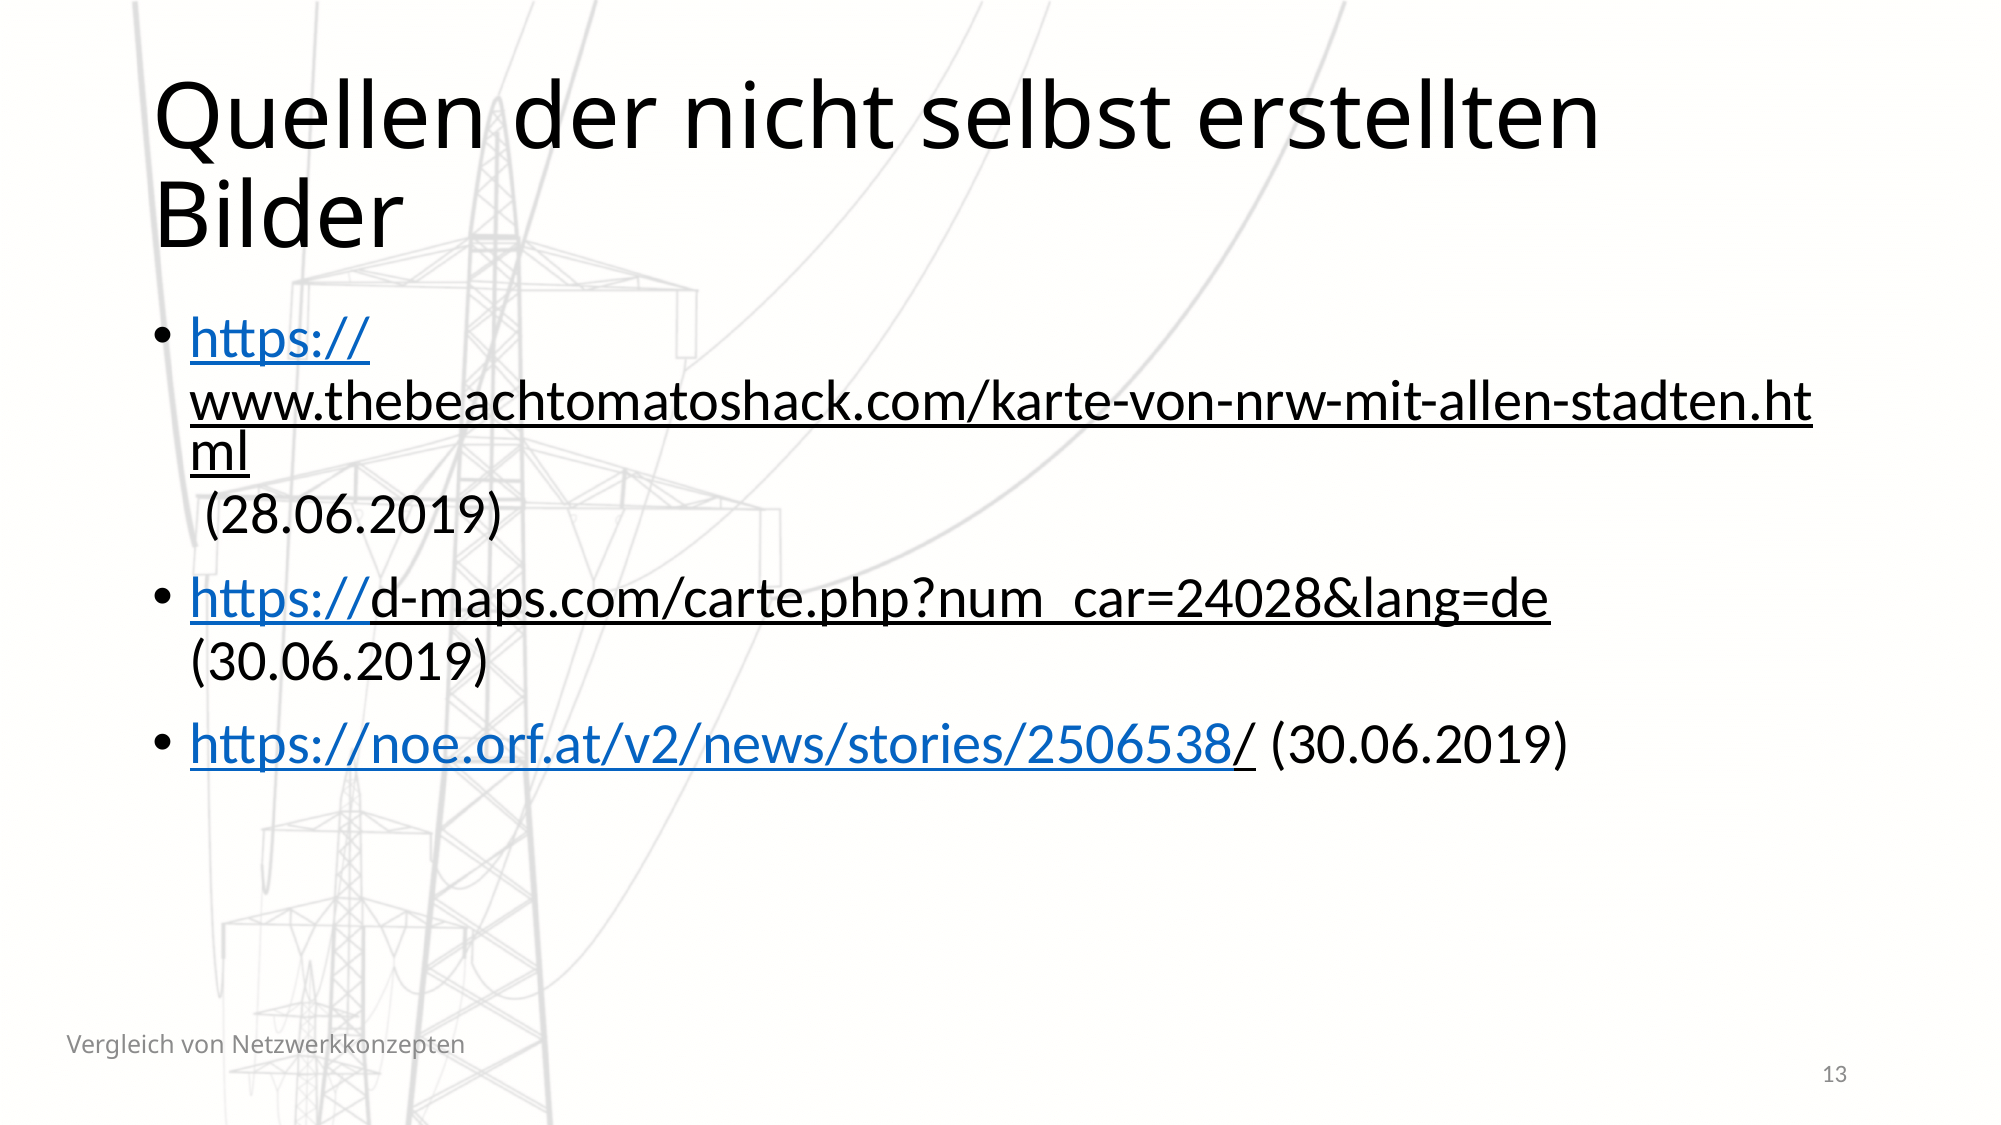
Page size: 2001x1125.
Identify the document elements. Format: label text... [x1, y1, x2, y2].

text_box Vergleich von Netzwerkkonzepten [37, 1013, 497, 1074]
title Quellen der nicht selbst erstellten Bilder [137, 59, 1863, 278]
slide_number 13 [1412, 1042, 1863, 1103]
list https://www.thebeachtomatoshack.com/karte-von-nrw-mit-allen-stadten.html (28.06.2019) https://d-maps.com/carte.php?num_car=24028&lang=de (30.06.2019) https://noe.orf.at/v2/news/stories/2506538/ (30.06.2019) [137, 299, 1863, 1014]
